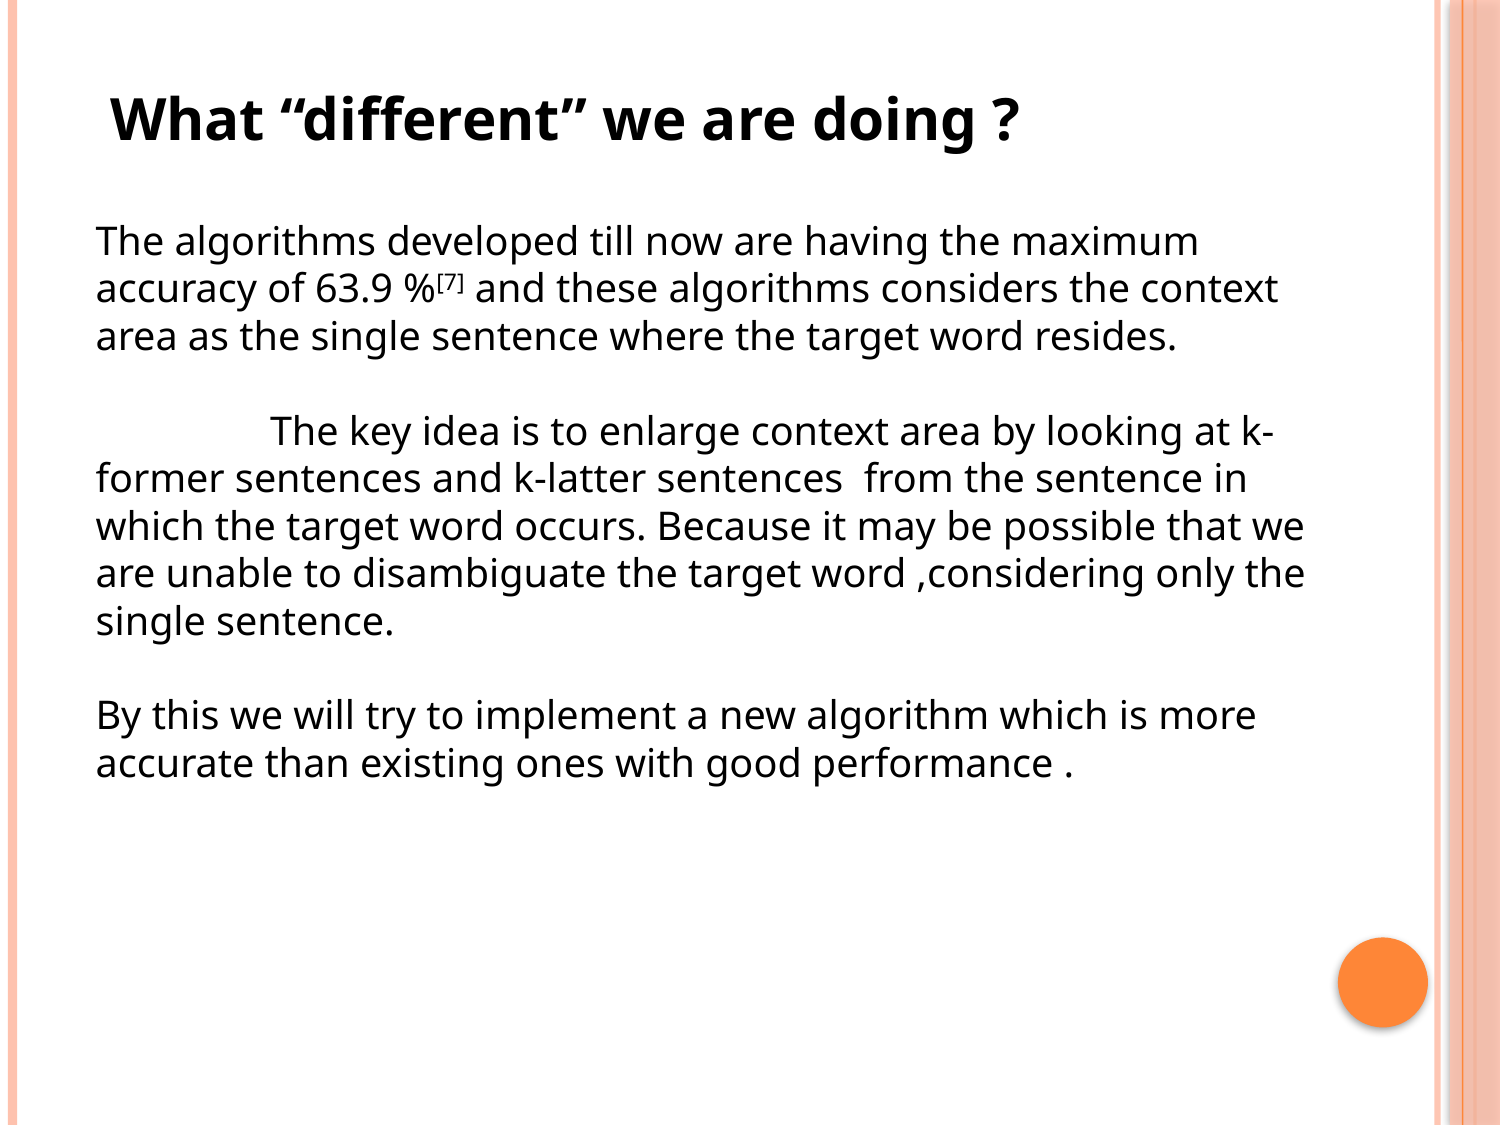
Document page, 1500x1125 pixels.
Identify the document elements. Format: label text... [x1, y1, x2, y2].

text_box What “different” we are doing ? [95, 75, 1036, 160]
text_box The algorithms developed till now are having the maximum accuracy of 63.9 %[7] and these algorithms considers the context area as the single sentence where the target word resides. The key idea is to enlarge context area by looking at k-former sentences and k-latter sentences from the sentence in which the target word occurs. Because it may be possible that we are unable to disambiguate the target word ,considering only the single sentence. By this we will try to implement a new algorithm which is more accurate than existing ones with good performance . [80, 208, 1350, 793]
